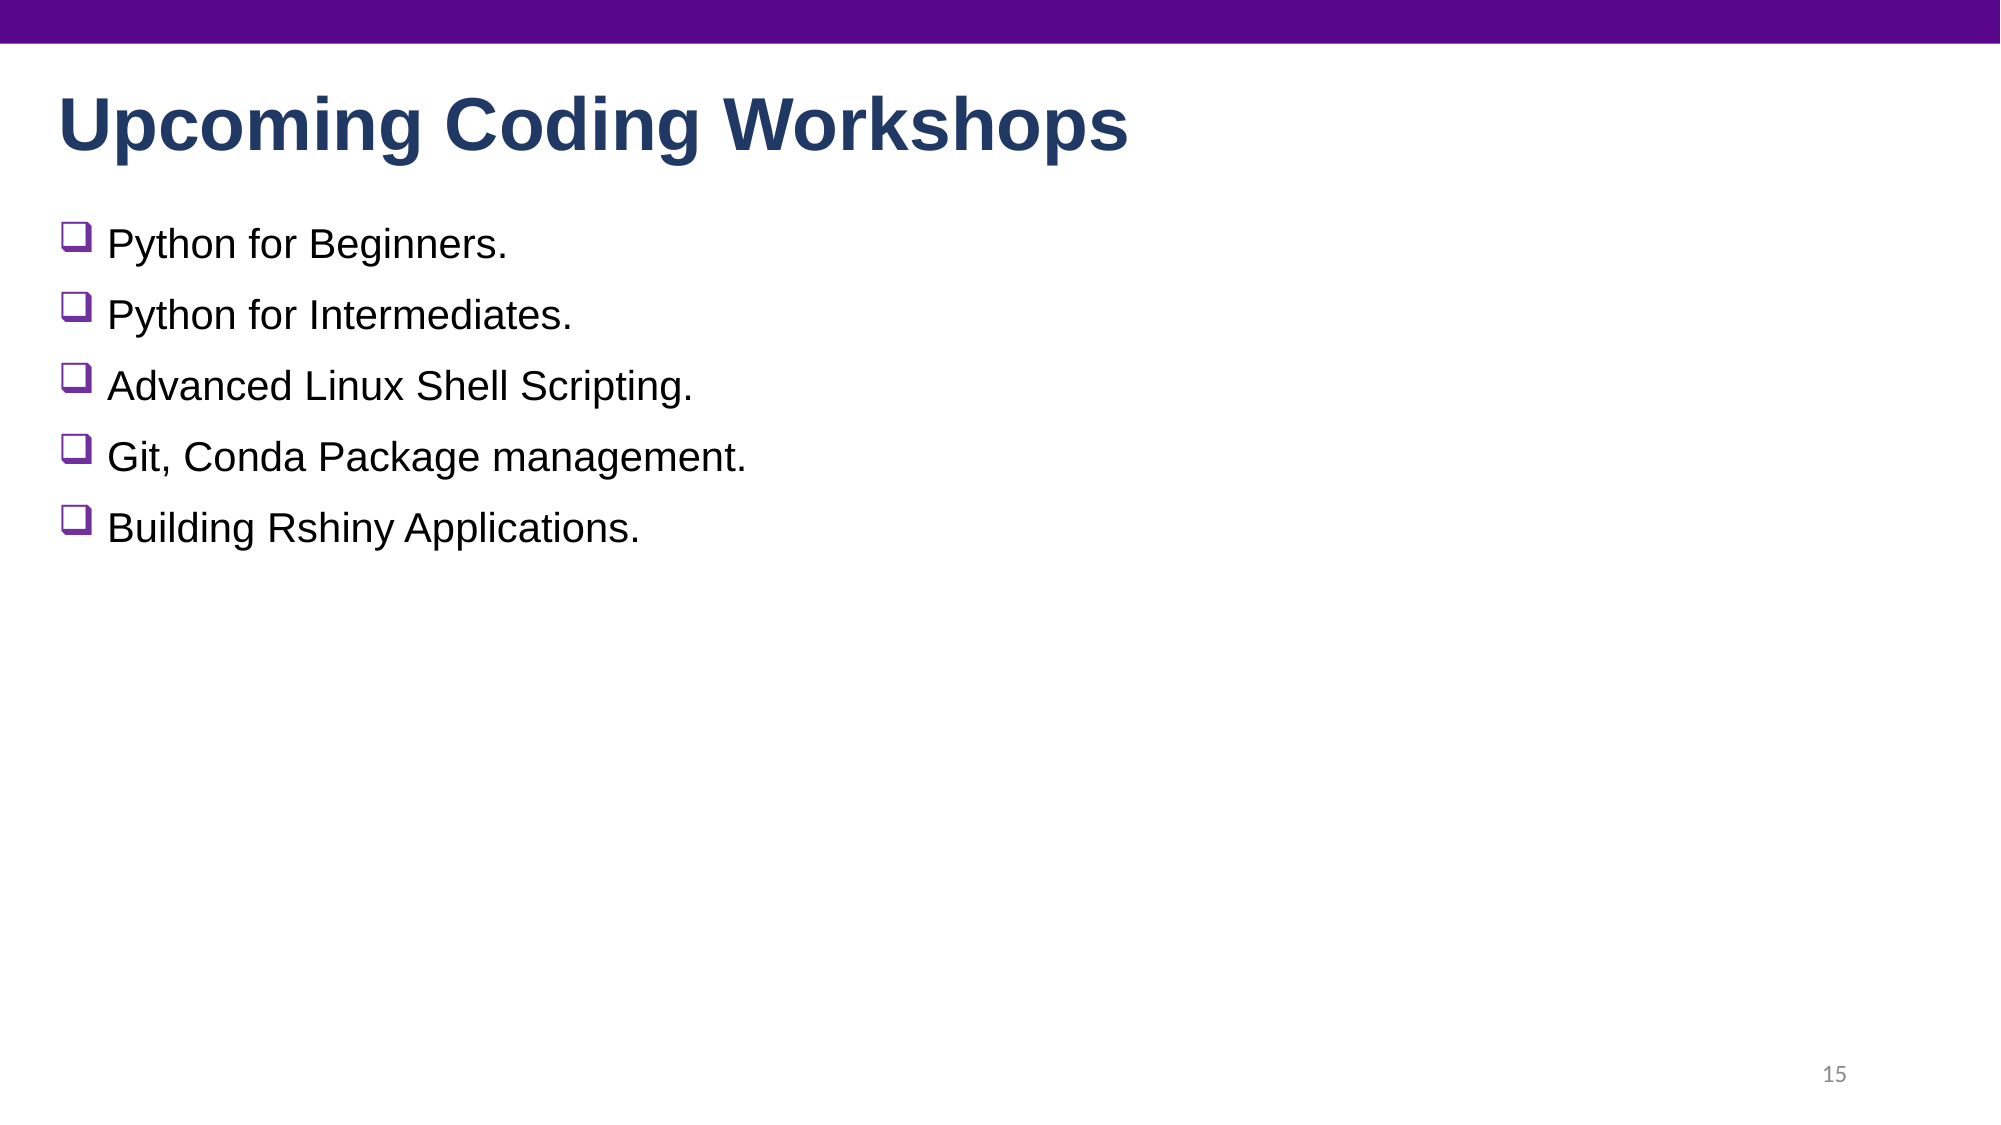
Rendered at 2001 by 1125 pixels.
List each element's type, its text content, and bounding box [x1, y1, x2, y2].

title Upcoming Coding Workshops [43, 45, 1769, 209]
slide_number 15 [1412, 1042, 1863, 1103]
list Python for Beginners. Python for Intermediates. Advanced Linux Shell Scripting. Git, Conda Package management. Building Rshiny Applications. [43, 209, 1978, 1043]
text_box [0, 0, 2000, 45]
